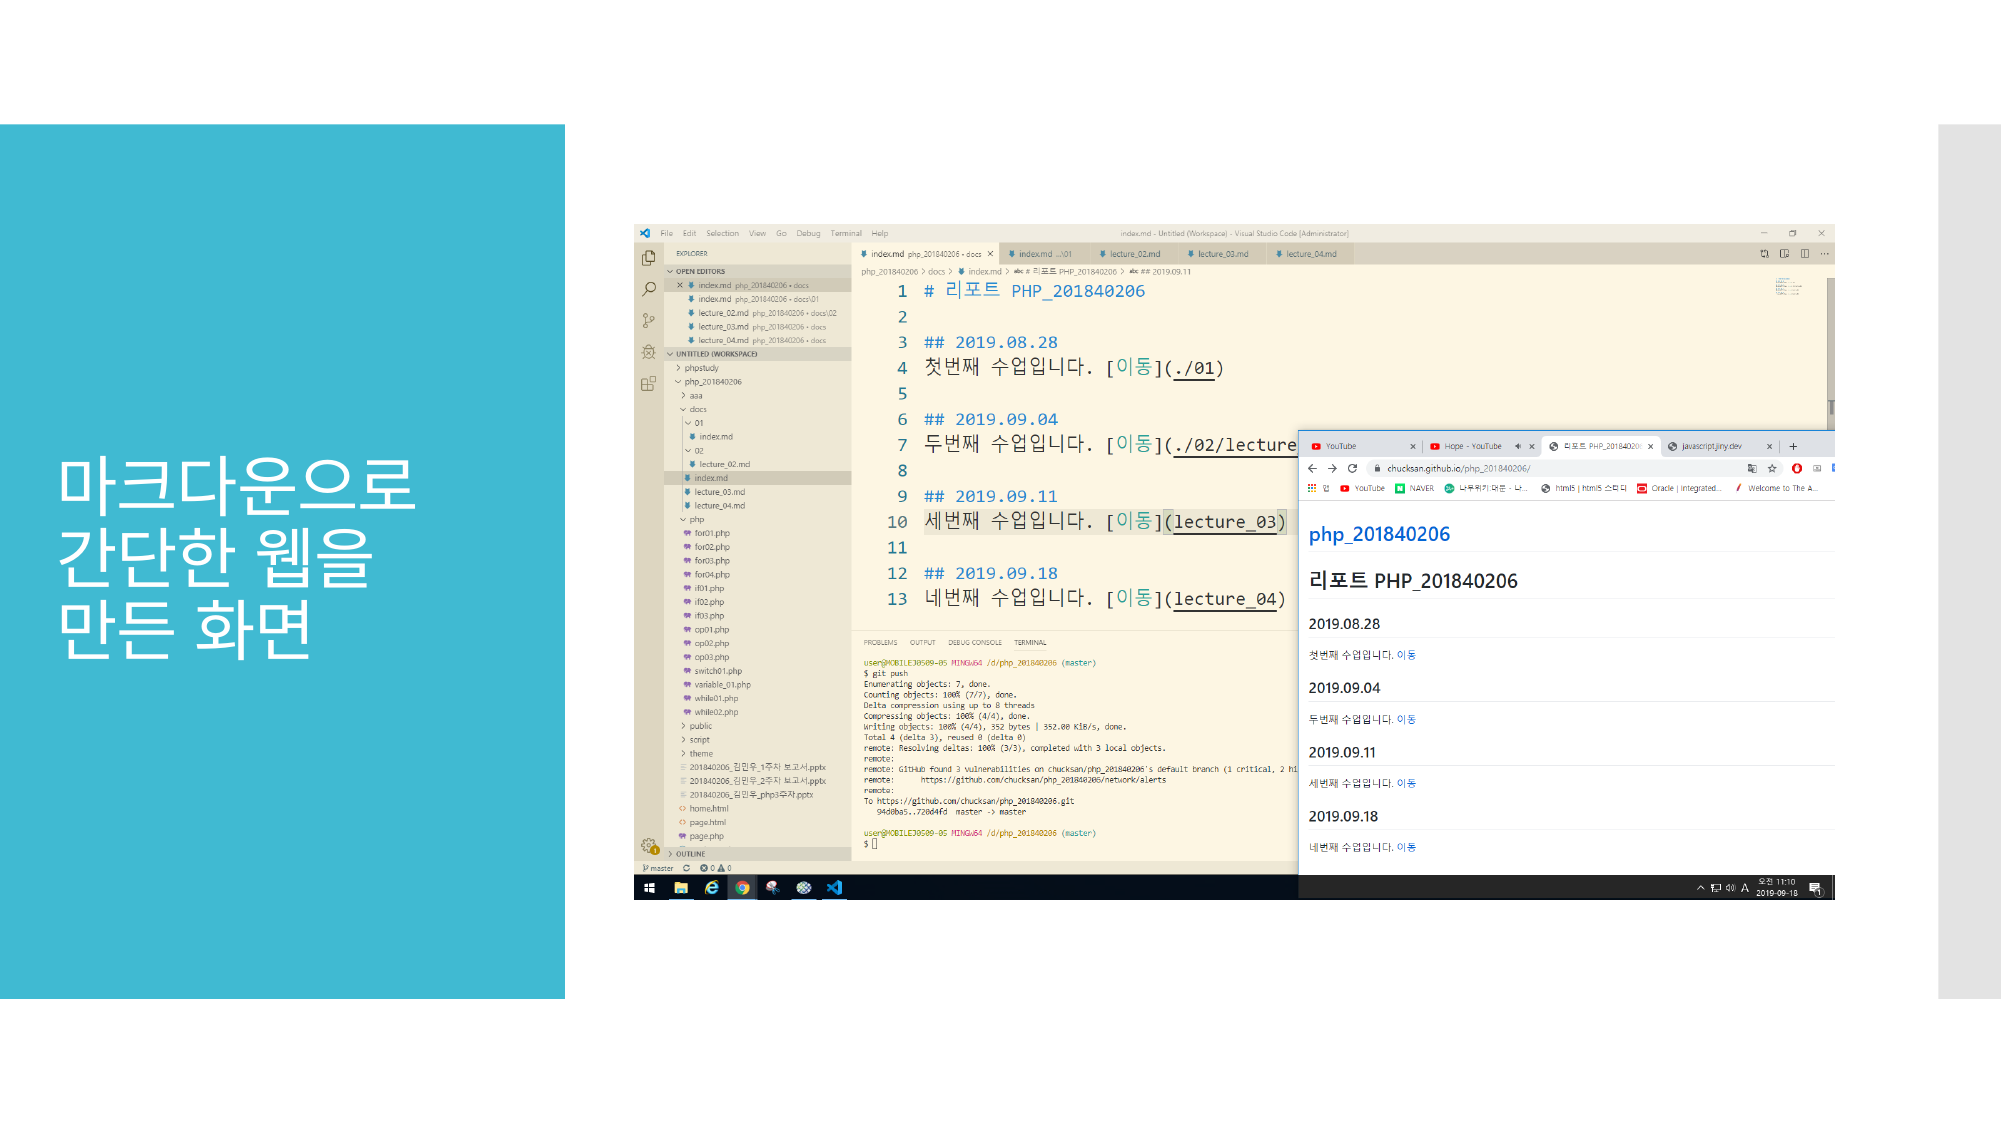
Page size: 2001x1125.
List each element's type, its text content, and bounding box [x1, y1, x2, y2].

title 마크다운으로 간단한 웹을 만든 화면 [41, 184, 525, 940]
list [634, 223, 1835, 900]
